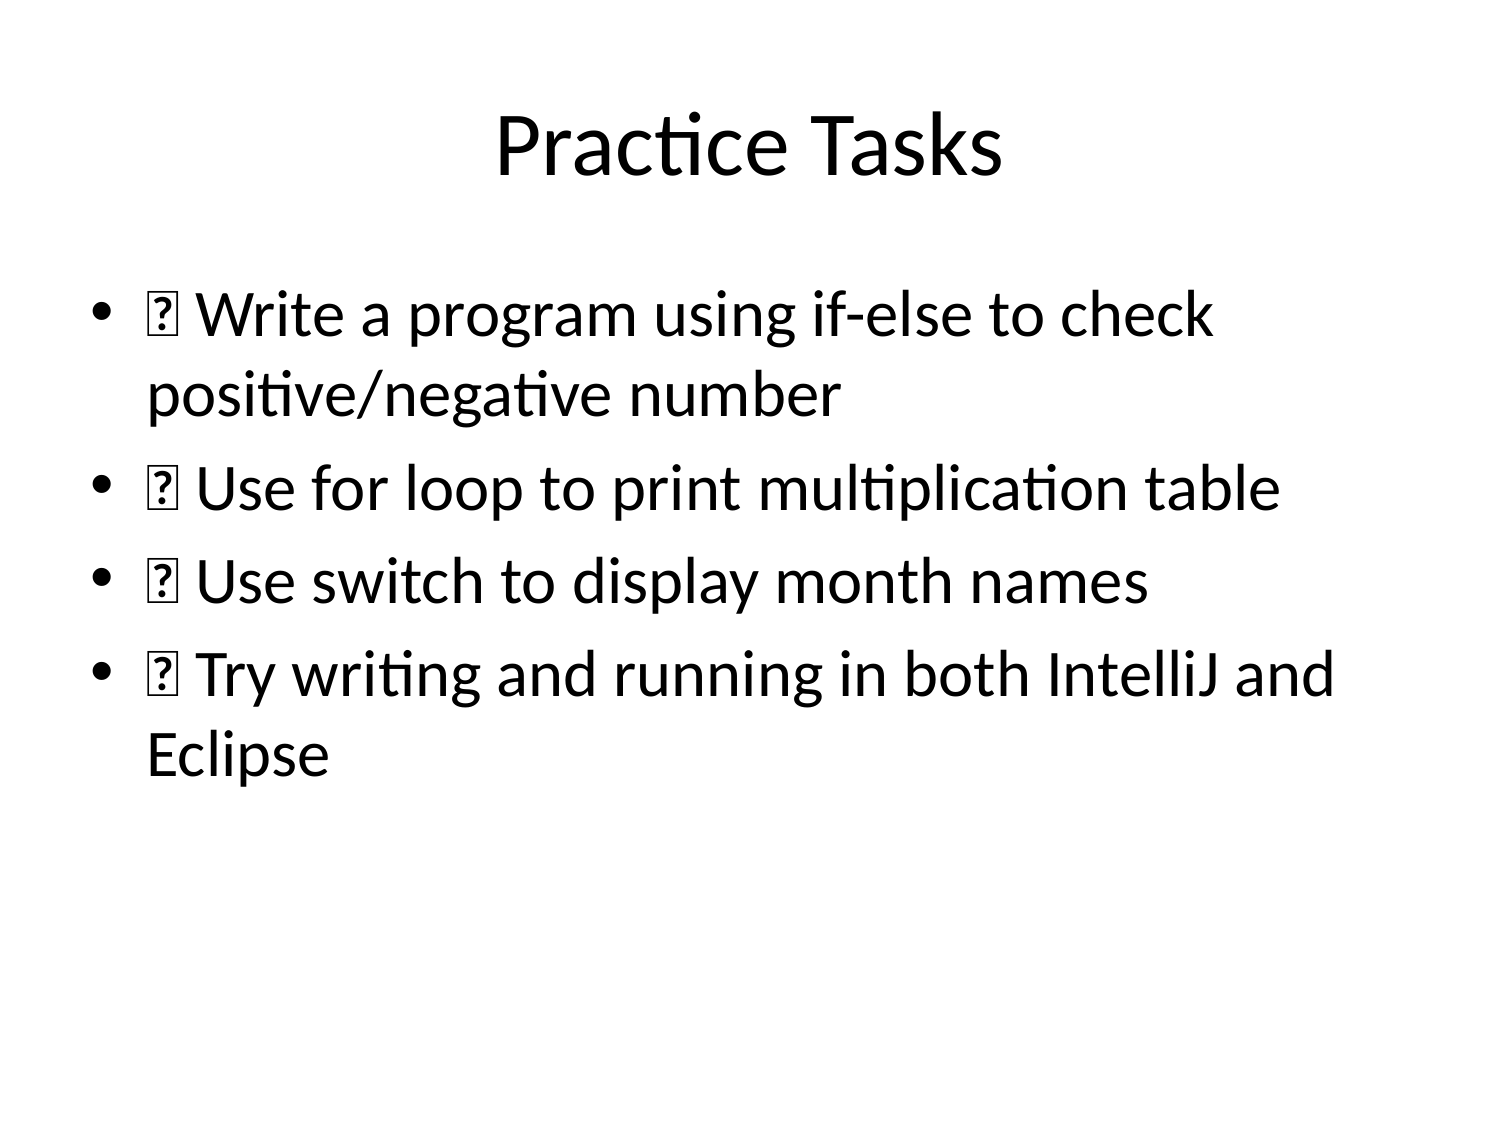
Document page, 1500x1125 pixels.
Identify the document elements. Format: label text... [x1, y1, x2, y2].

title Practice Tasks [75, 45, 1425, 233]
list ✅ Write a program using if-else to check positive/negative number ✅ Use for loop to print multiplication table ✅ Use switch to display month names ✅ Try writing and running in both IntelliJ and Eclipse [75, 262, 1425, 1005]
